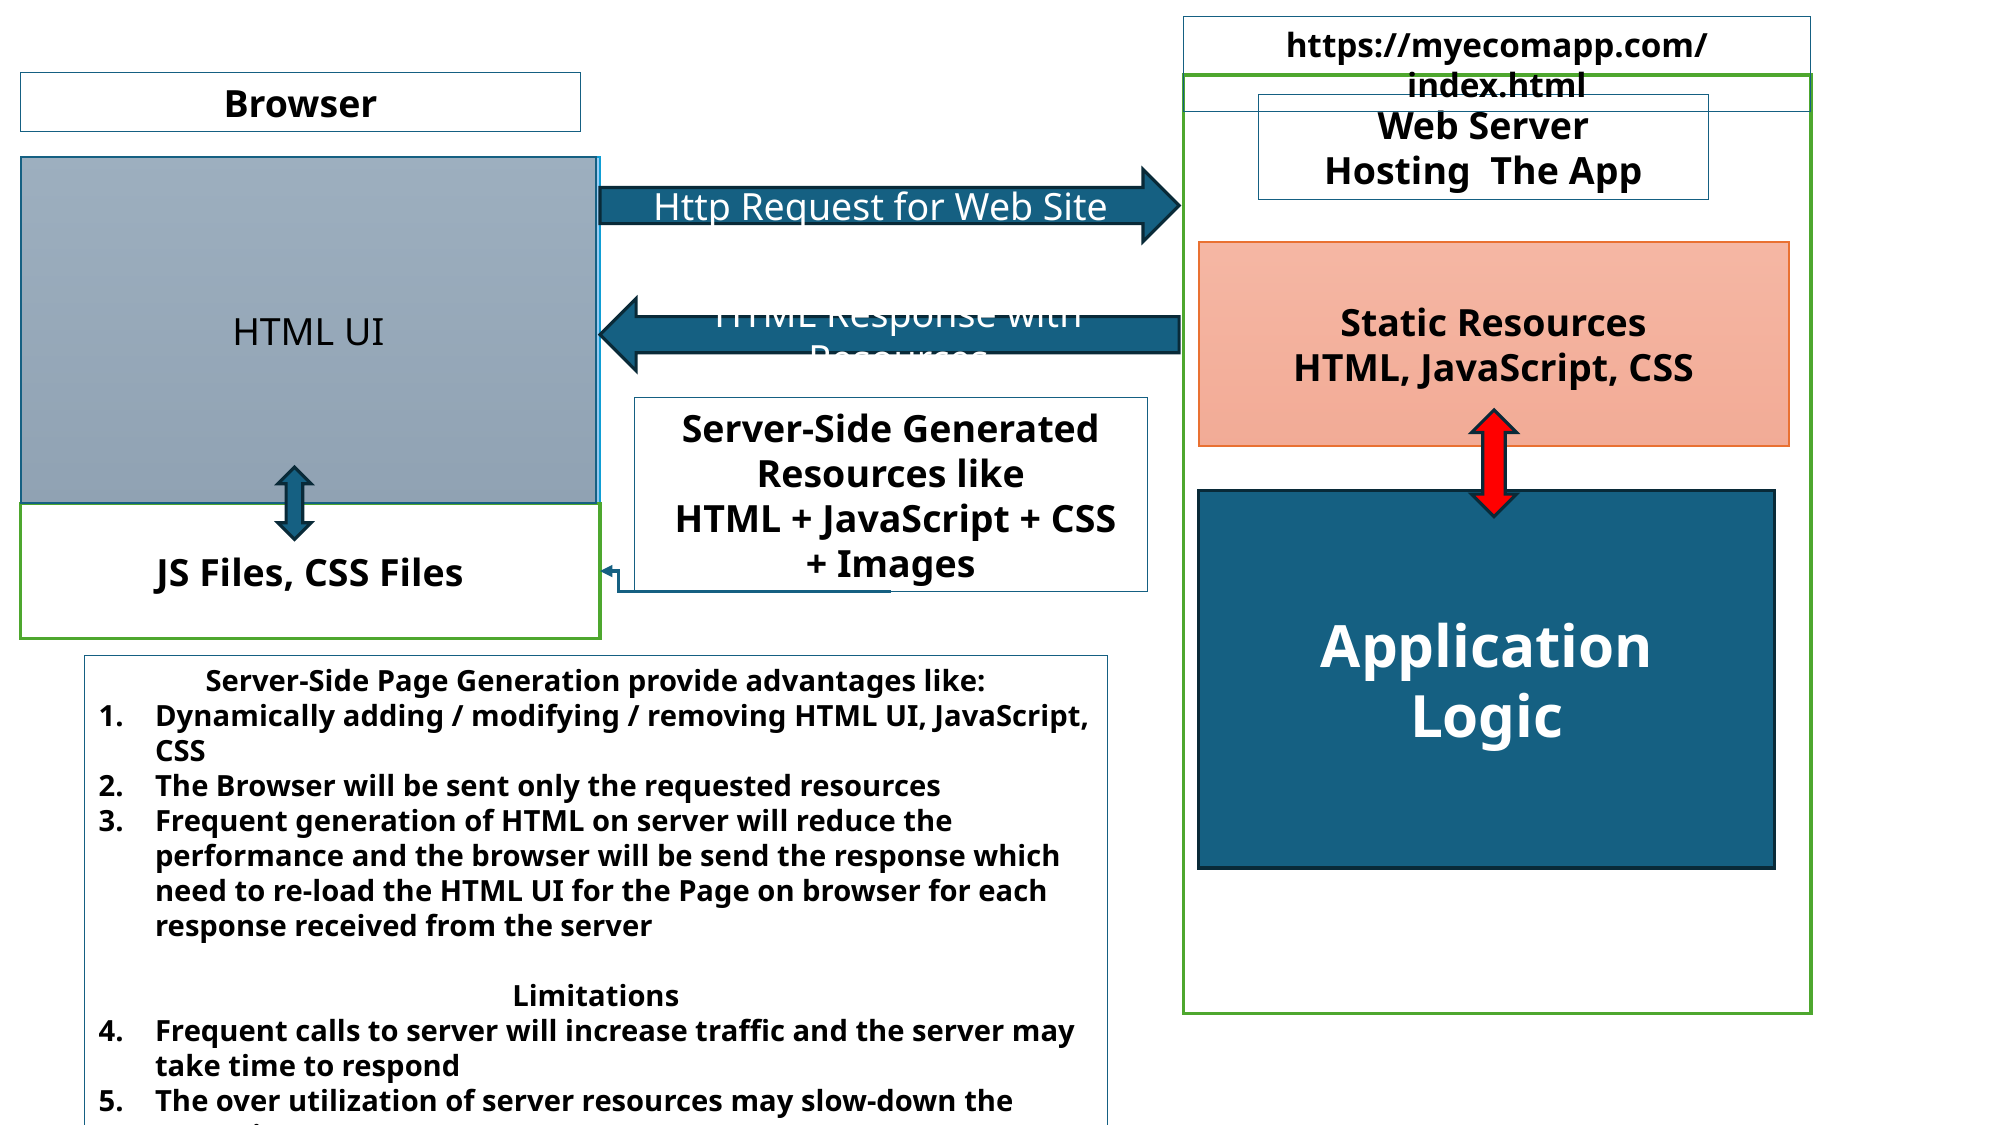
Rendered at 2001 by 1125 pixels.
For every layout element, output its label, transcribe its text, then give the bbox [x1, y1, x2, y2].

text_box [597, 156, 601, 334]
text_box [1182, 73, 1813, 1015]
text_box Http Request for Web Site [598, 165, 1182, 246]
text_box Server-Side Generated Resources like HTML + JavaScript + CSS + Images [634, 397, 1148, 592]
text_box HTML UI [20, 156, 597, 504]
text_box Static Resources HTML, JavaScript, CSS [1198, 241, 1790, 447]
text_box Application Logic [1197, 489, 1776, 870]
text_box JS Files, CSS Files [19, 502, 602, 640]
text_box Server-Side Page Generation provide advantages like: Dynamically adding / modifying / removing HTML UI, JavaScript, CSS The Browser will be sent only the requested resources Frequent generation of HTML on server will reduce the performance and the browser will be send the response which need to re-load the HTML UI for the Page on browser for each response received from the server Limitations Frequent calls to server will increase traffic and the server may take time to respond The over utilization of server resources may slow-down the execution [84, 655, 1108, 1125]
text_box [1467, 407, 1521, 519]
text_box Web Server Hosting The App [1258, 112, 1709, 200]
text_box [733, 436, 758, 729]
text_box [274, 464, 315, 542]
text_box [597, 335, 601, 502]
text_box https://myecomapp.com/index.html [1183, 16, 1811, 112]
text_box Browser [20, 72, 581, 132]
text_box HTML Response with Resources [597, 294, 1181, 375]
